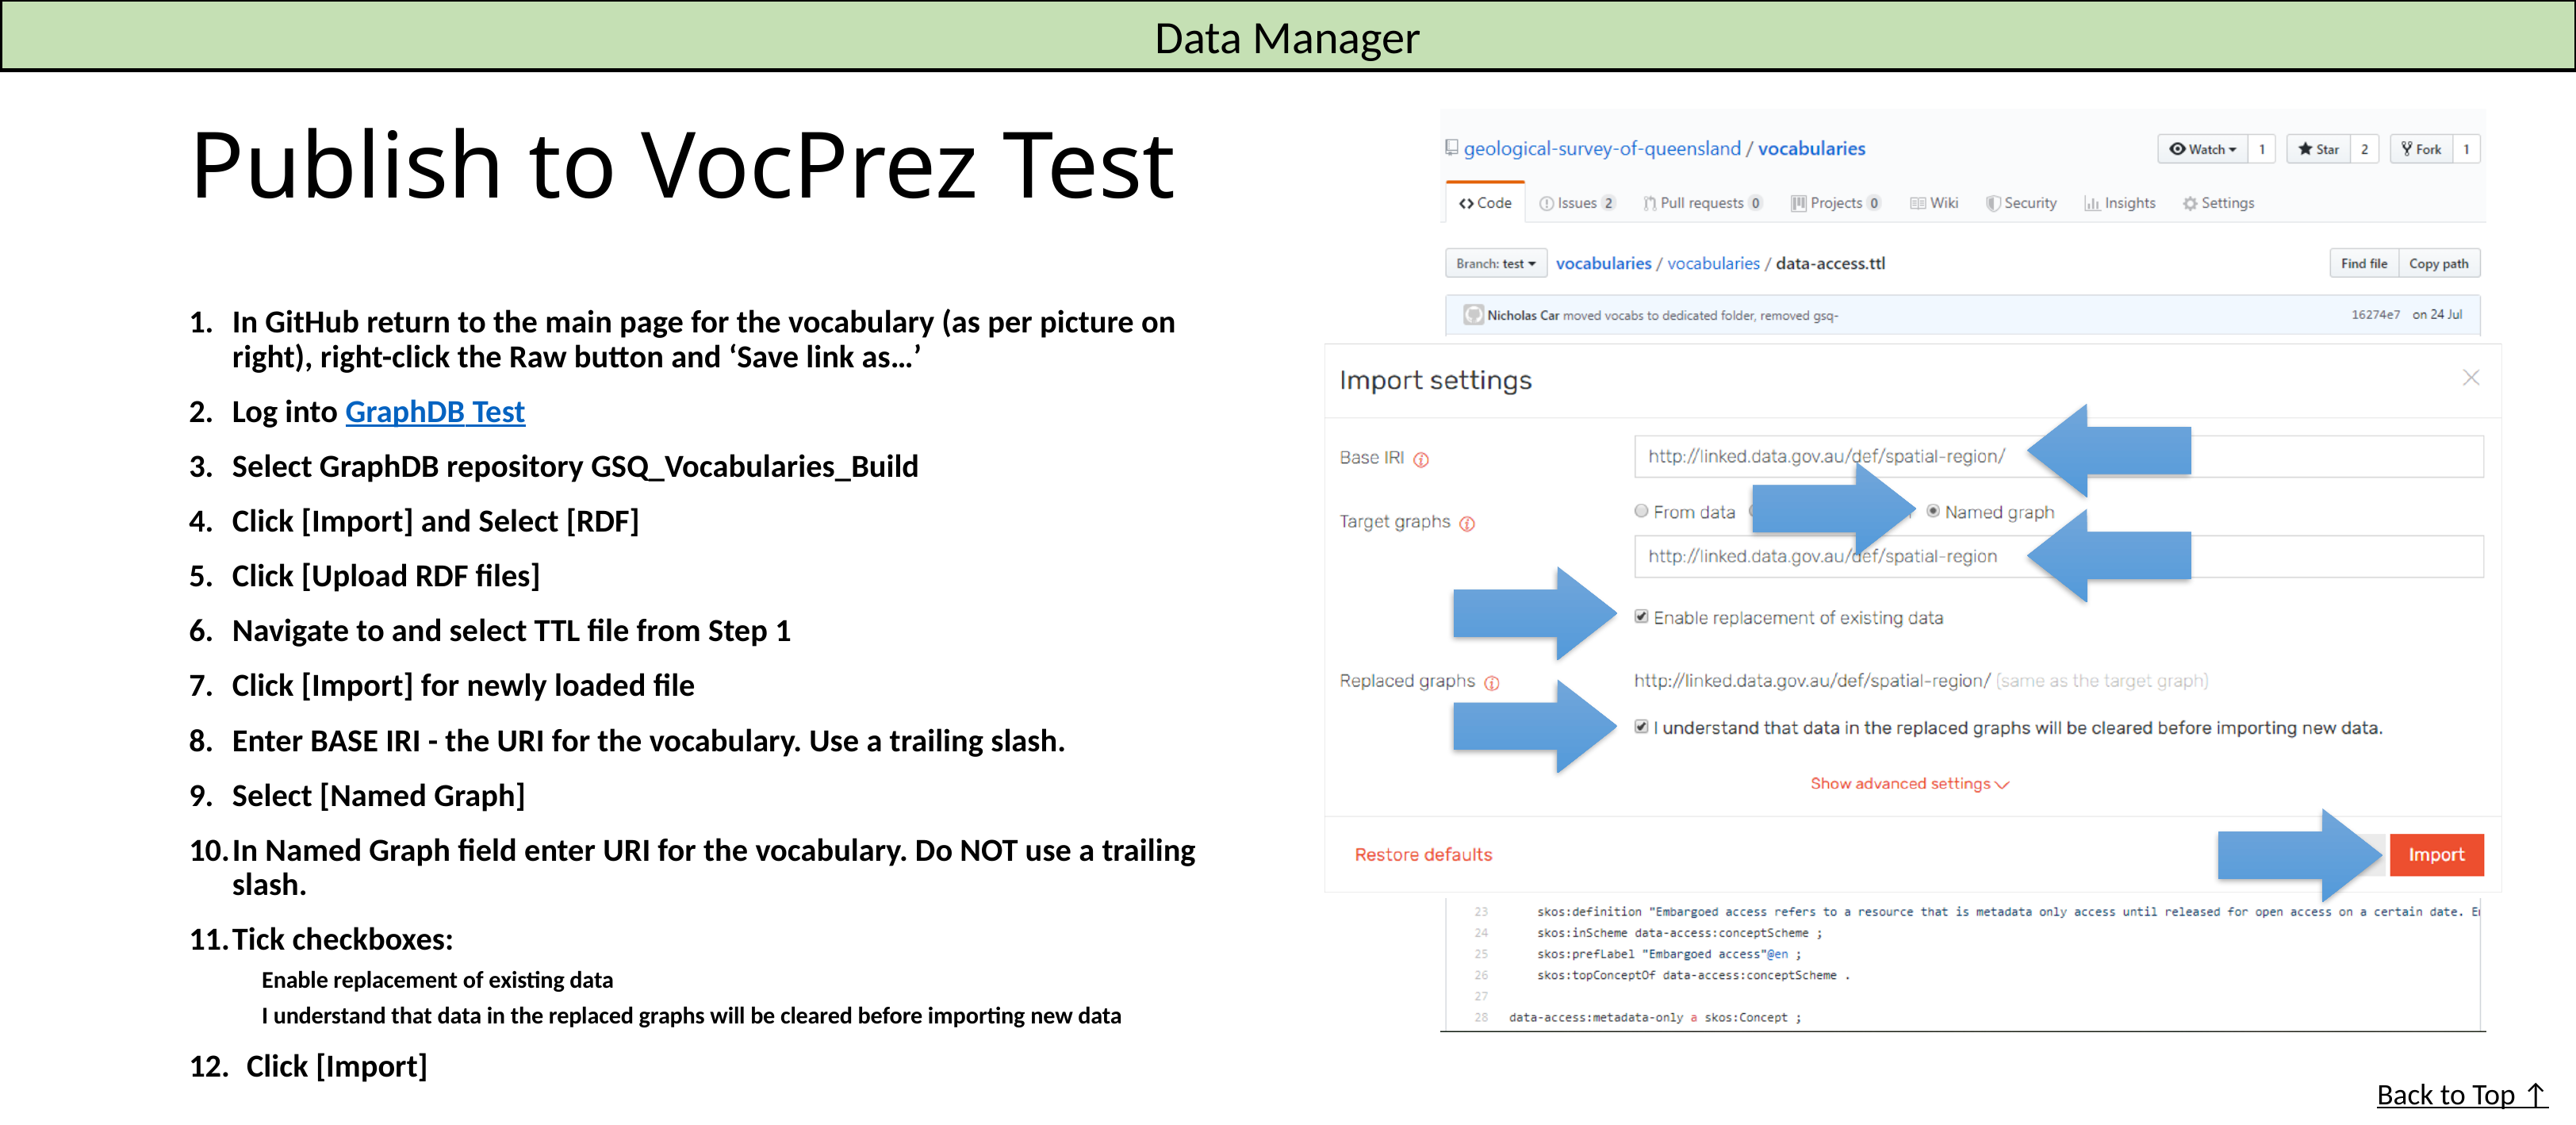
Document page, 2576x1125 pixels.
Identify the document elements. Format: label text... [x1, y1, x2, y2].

text_box Data Manager [0, 0, 2576, 71]
text_box Back to Top ↑ [2350, 1060, 2576, 1125]
title Publish to VocPrez Test [177, 71, 2399, 278]
picture [1319, 109, 2508, 1032]
list In GitHub return to the main page for the vocabulary (as per picture on right), right-click the Raw button and ‘Save link as…’ Log into GraphDB Test Select GraphDB repository GSQ_Vocabularies_Build Click [Import] and Select [RDF] Click [Upload RDF files] Navigate to and select TTL file from Step 1 Click [Import] for newly loaded file Enter BASE IRI - the URI for the vocabulary. Use a trailing slash. Select [Named Graph] In Named Graph field enter URI for the vocabulary. Do NOT use a trailing slash. Tick checkboxes: Enable replacement of existing data I understand that data in the replaced graphs will be cleared before importing new data Click [Import] [177, 299, 1248, 1095]
